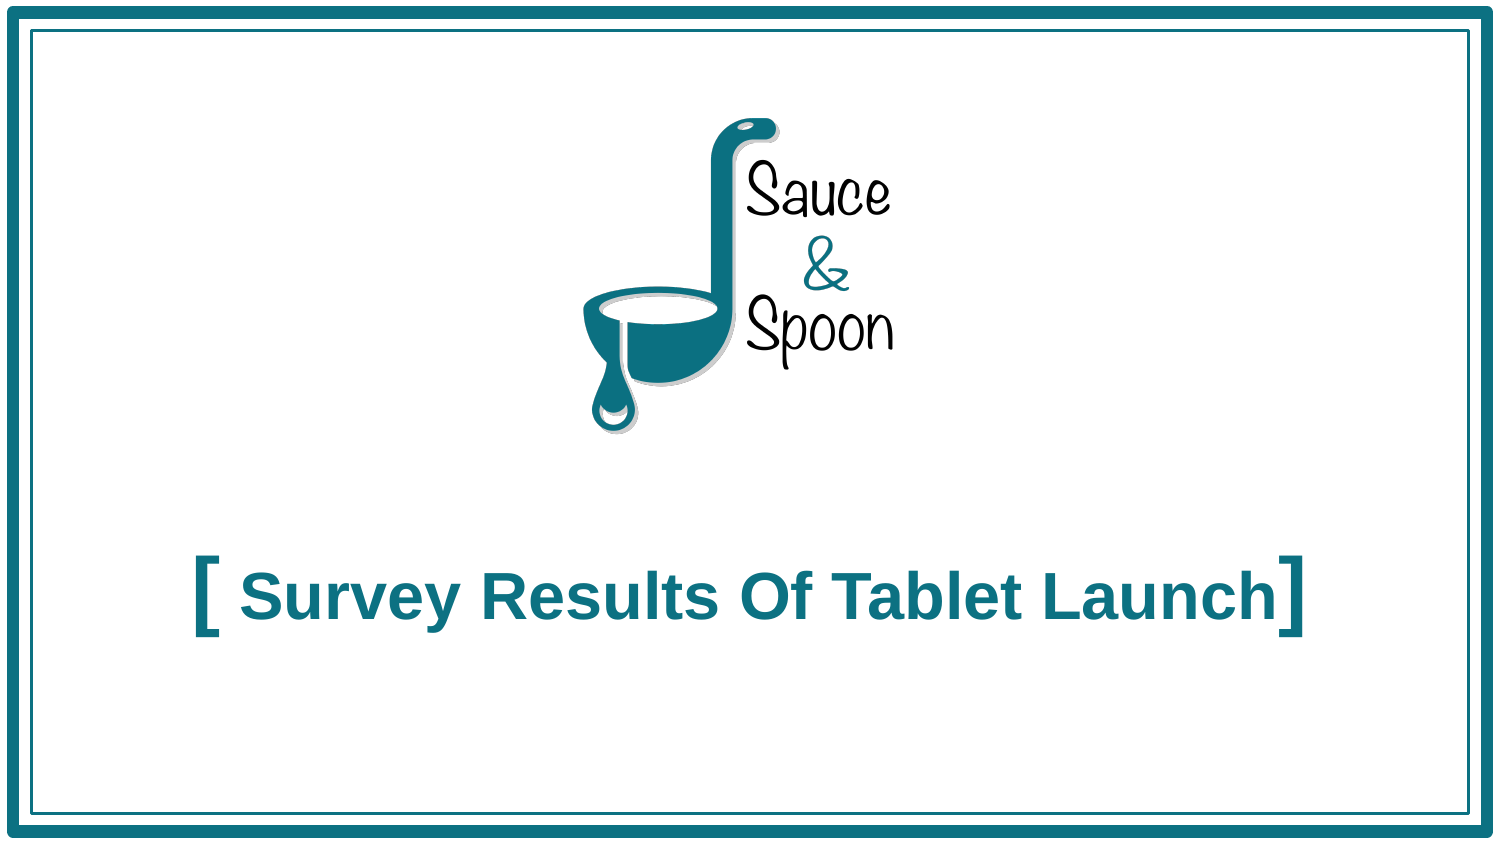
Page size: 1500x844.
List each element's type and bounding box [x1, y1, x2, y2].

text_box [12, 12, 1488, 832]
picture [526, 54, 974, 501]
